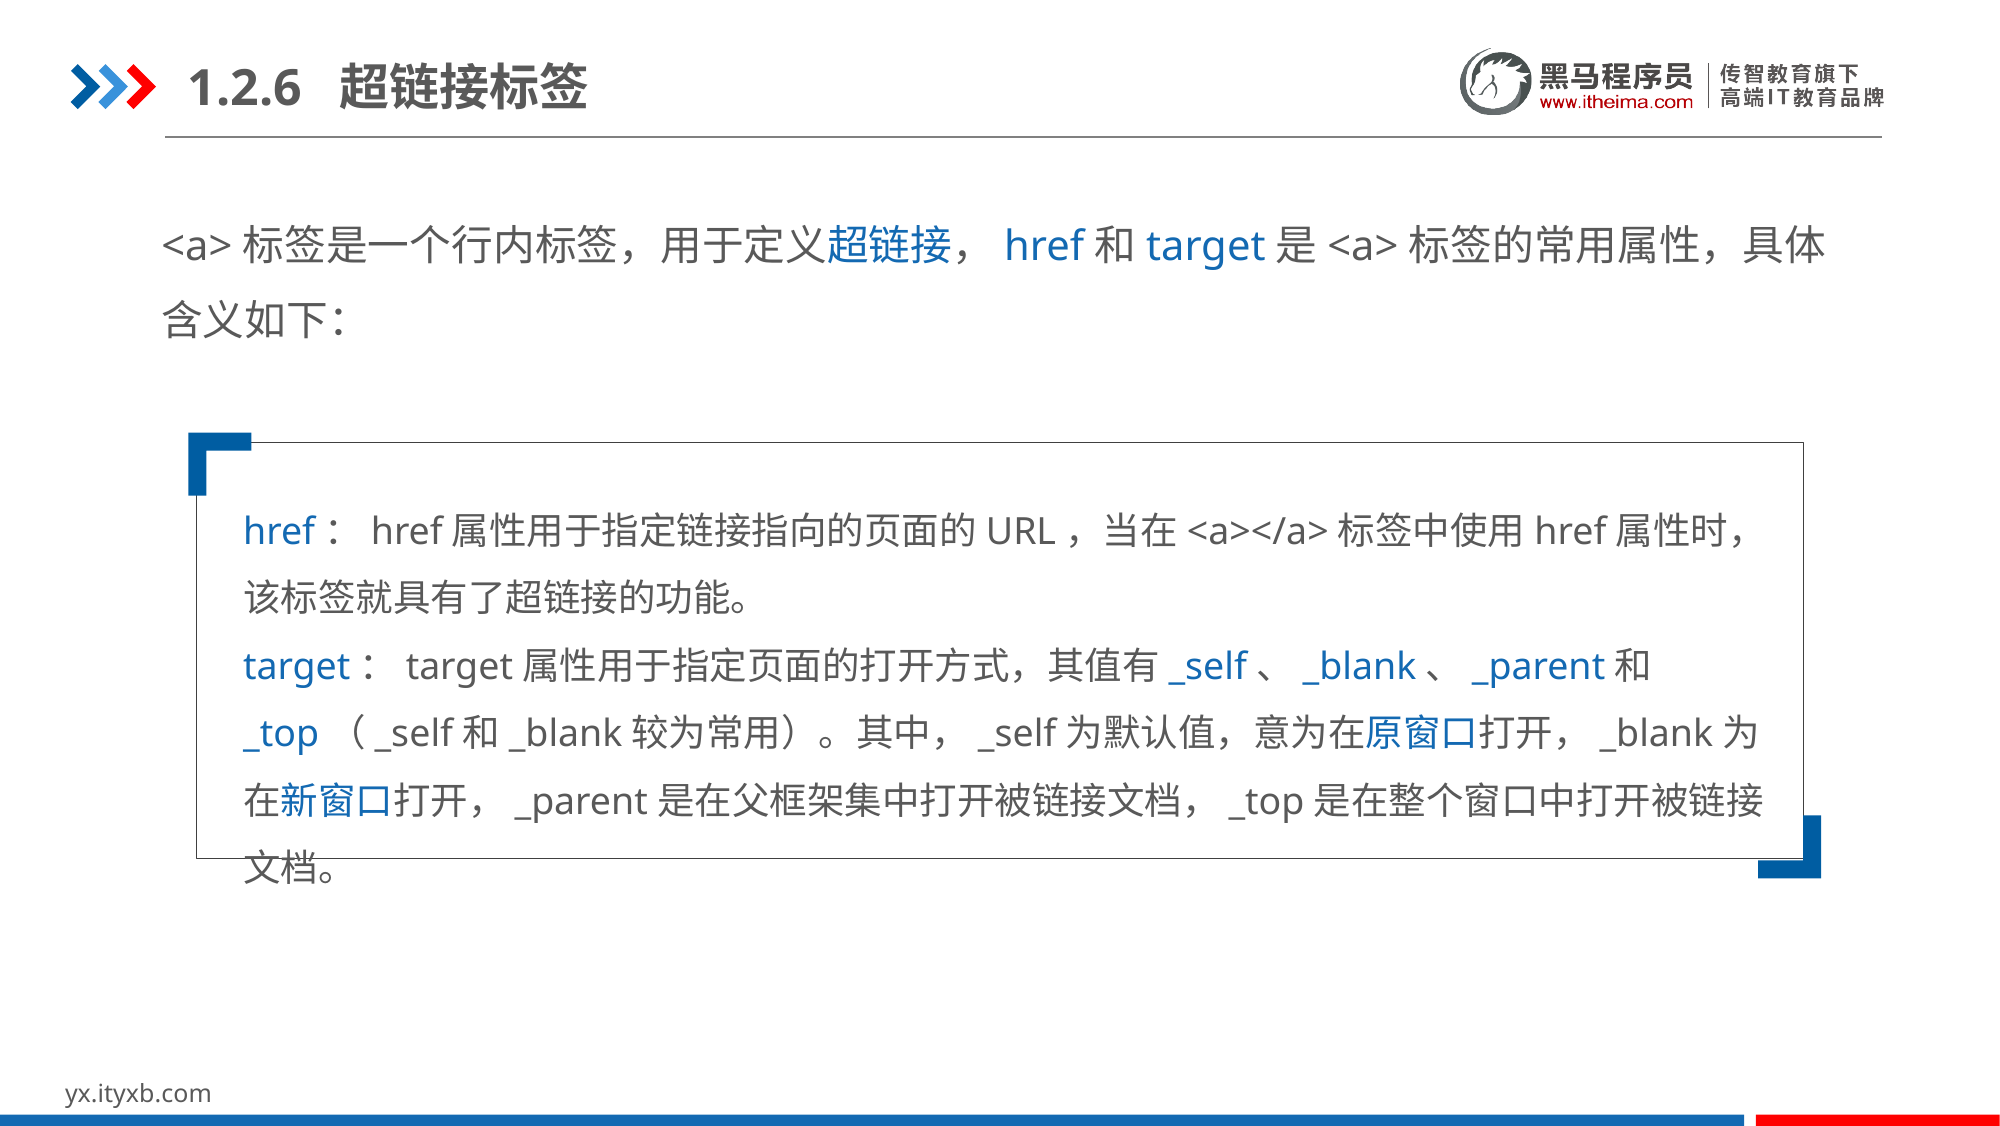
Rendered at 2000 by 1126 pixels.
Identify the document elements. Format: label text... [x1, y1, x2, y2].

text_box [194, 440, 1805, 860]
text_box [186, 431, 254, 498]
text_box 1.2.6 超链接标签 [187, 43, 827, 127]
text_box href：href属性用于指定链接指向的页面的URL，当在<a></a>标签中使用href属性时，该标签就具有了超链接的功能。 target：target属性用于指定页面的打开方式，其值有_self、_blank、_parent和_top（_self和_blank较为常用）。其中，_self为默认值，意为在原窗口打开，_blank为在新窗口打开，_parent是在父框架集中打开被链接文档，_top是在整个窗口中打开被链接文档。 [243, 484, 1768, 890]
text_box [1756, 813, 1823, 881]
picture [1460, 48, 1887, 115]
text_box <a>标签是一个行内标签，用于定义超链接，href和target是<a>标签的常用属性，具体含义如下： [161, 193, 1851, 344]
